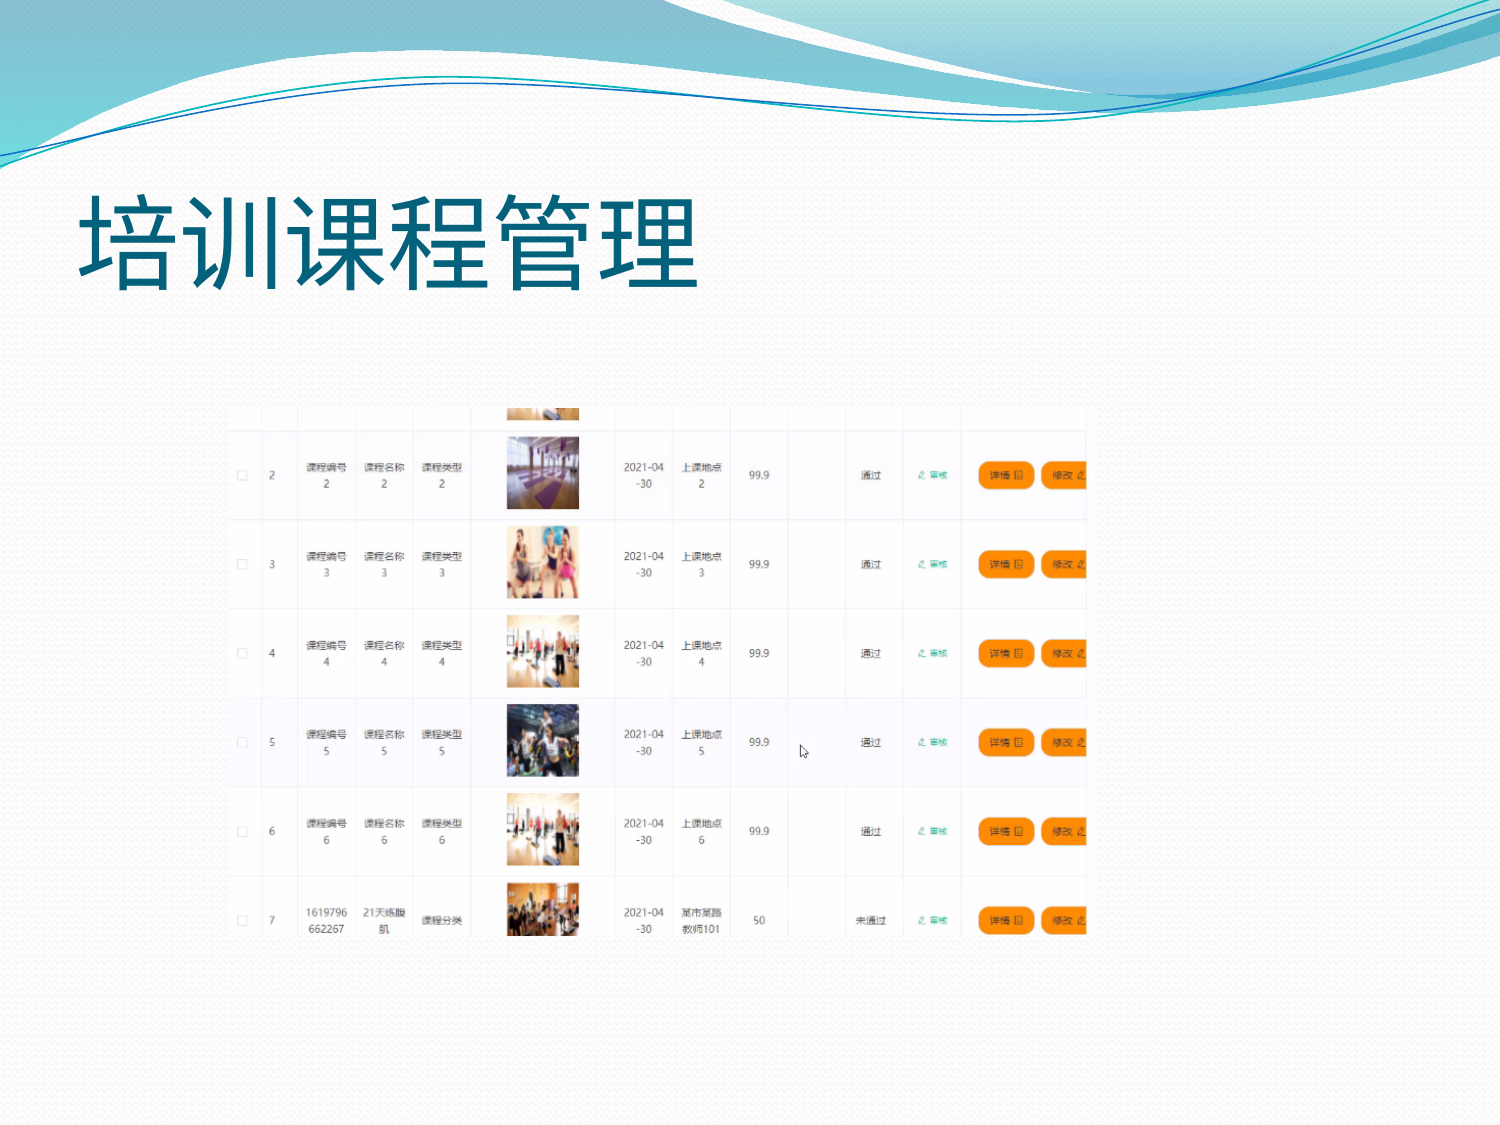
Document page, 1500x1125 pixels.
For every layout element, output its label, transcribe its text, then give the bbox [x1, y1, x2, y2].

title 培训课程管理 [75, 115, 1425, 303]
picture [229, 408, 1095, 936]
